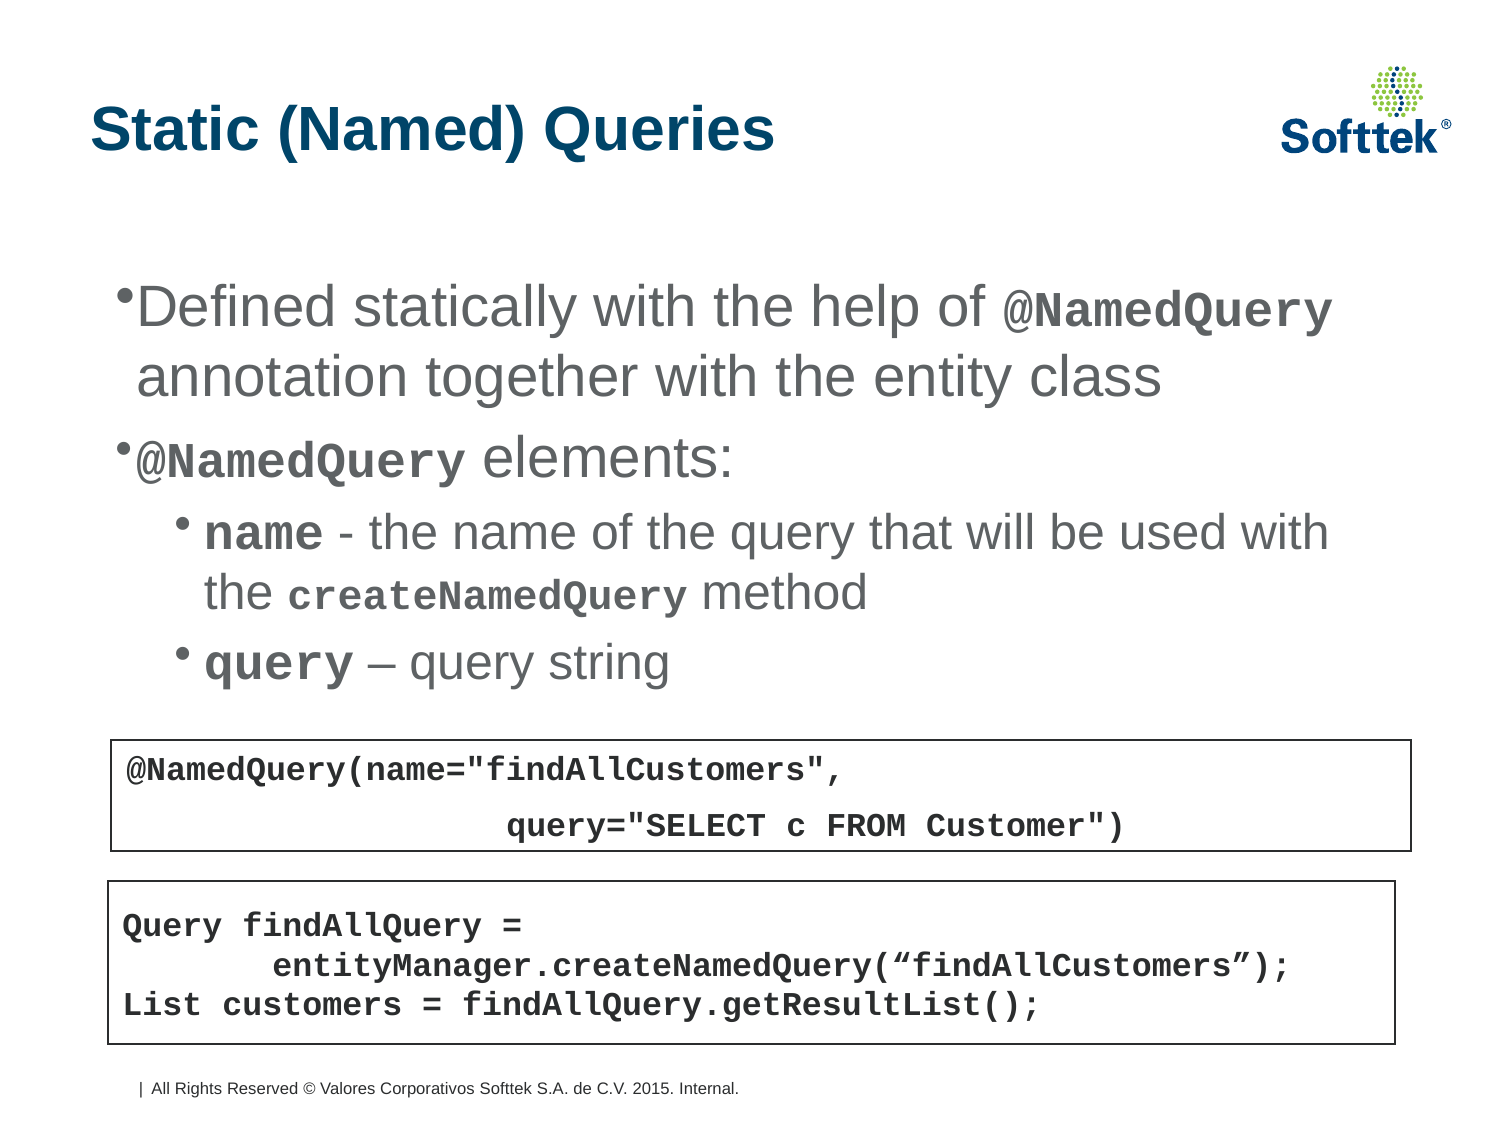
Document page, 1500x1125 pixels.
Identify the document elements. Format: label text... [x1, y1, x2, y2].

list Defined statically with the help of @NamedQuery annotation together with the entity class @NamedQuery elements: name - the name of the query that will be used with the createNamedQuery method query – query string [100, 260, 1376, 728]
title Static (Named) Queries [74, 31, 1256, 172]
text_box @NamedQuery(name="findAllCustomers", query="SELECT c FROM Customer") [111, 739, 1412, 851]
text_box Query findAllQuery = entityManager.createNamedQuery(“findAllCustomers”); List customers = findAllQuery.getResultList(); [107, 881, 1396, 1044]
